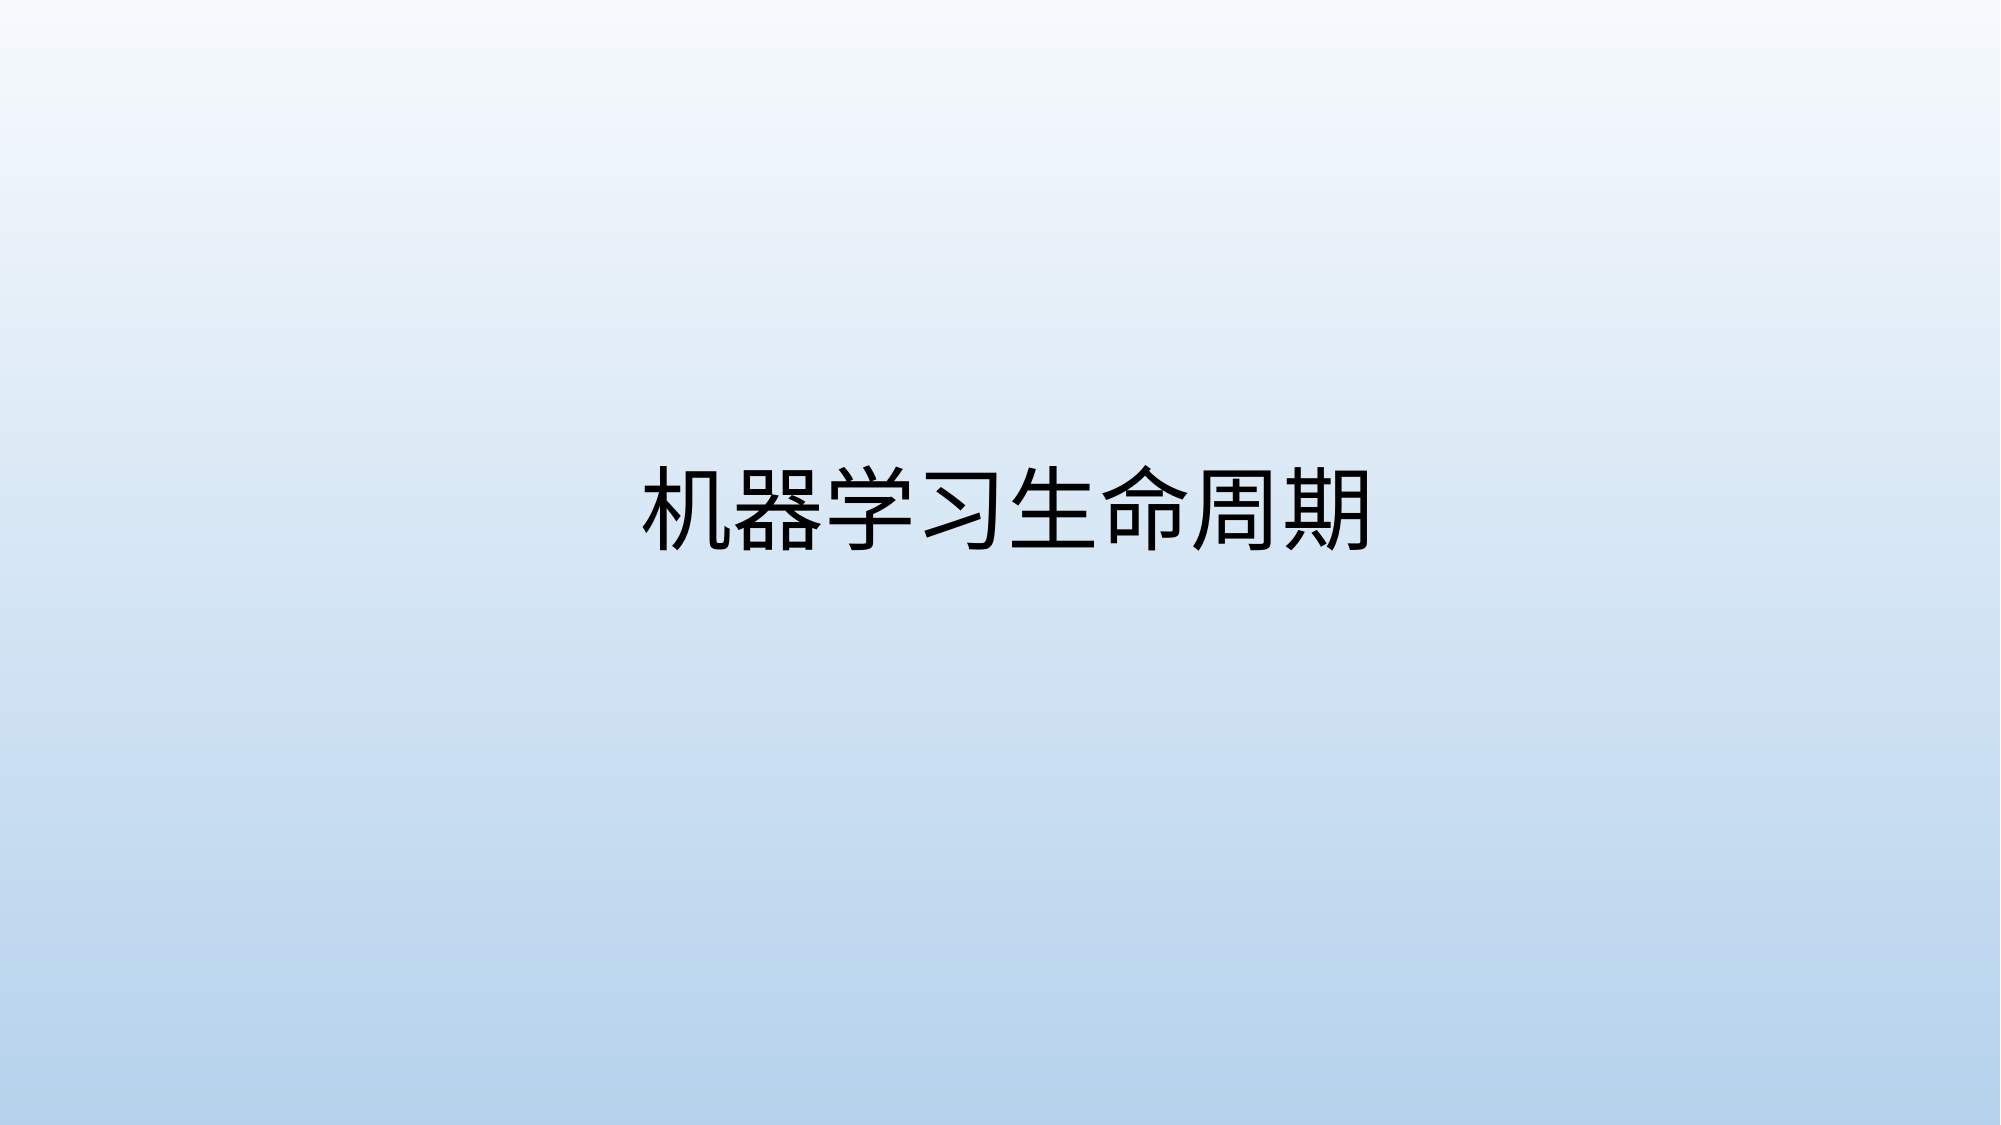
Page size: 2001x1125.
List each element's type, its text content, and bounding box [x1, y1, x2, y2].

title 机器学习生命周期 [145, 405, 1871, 624]
